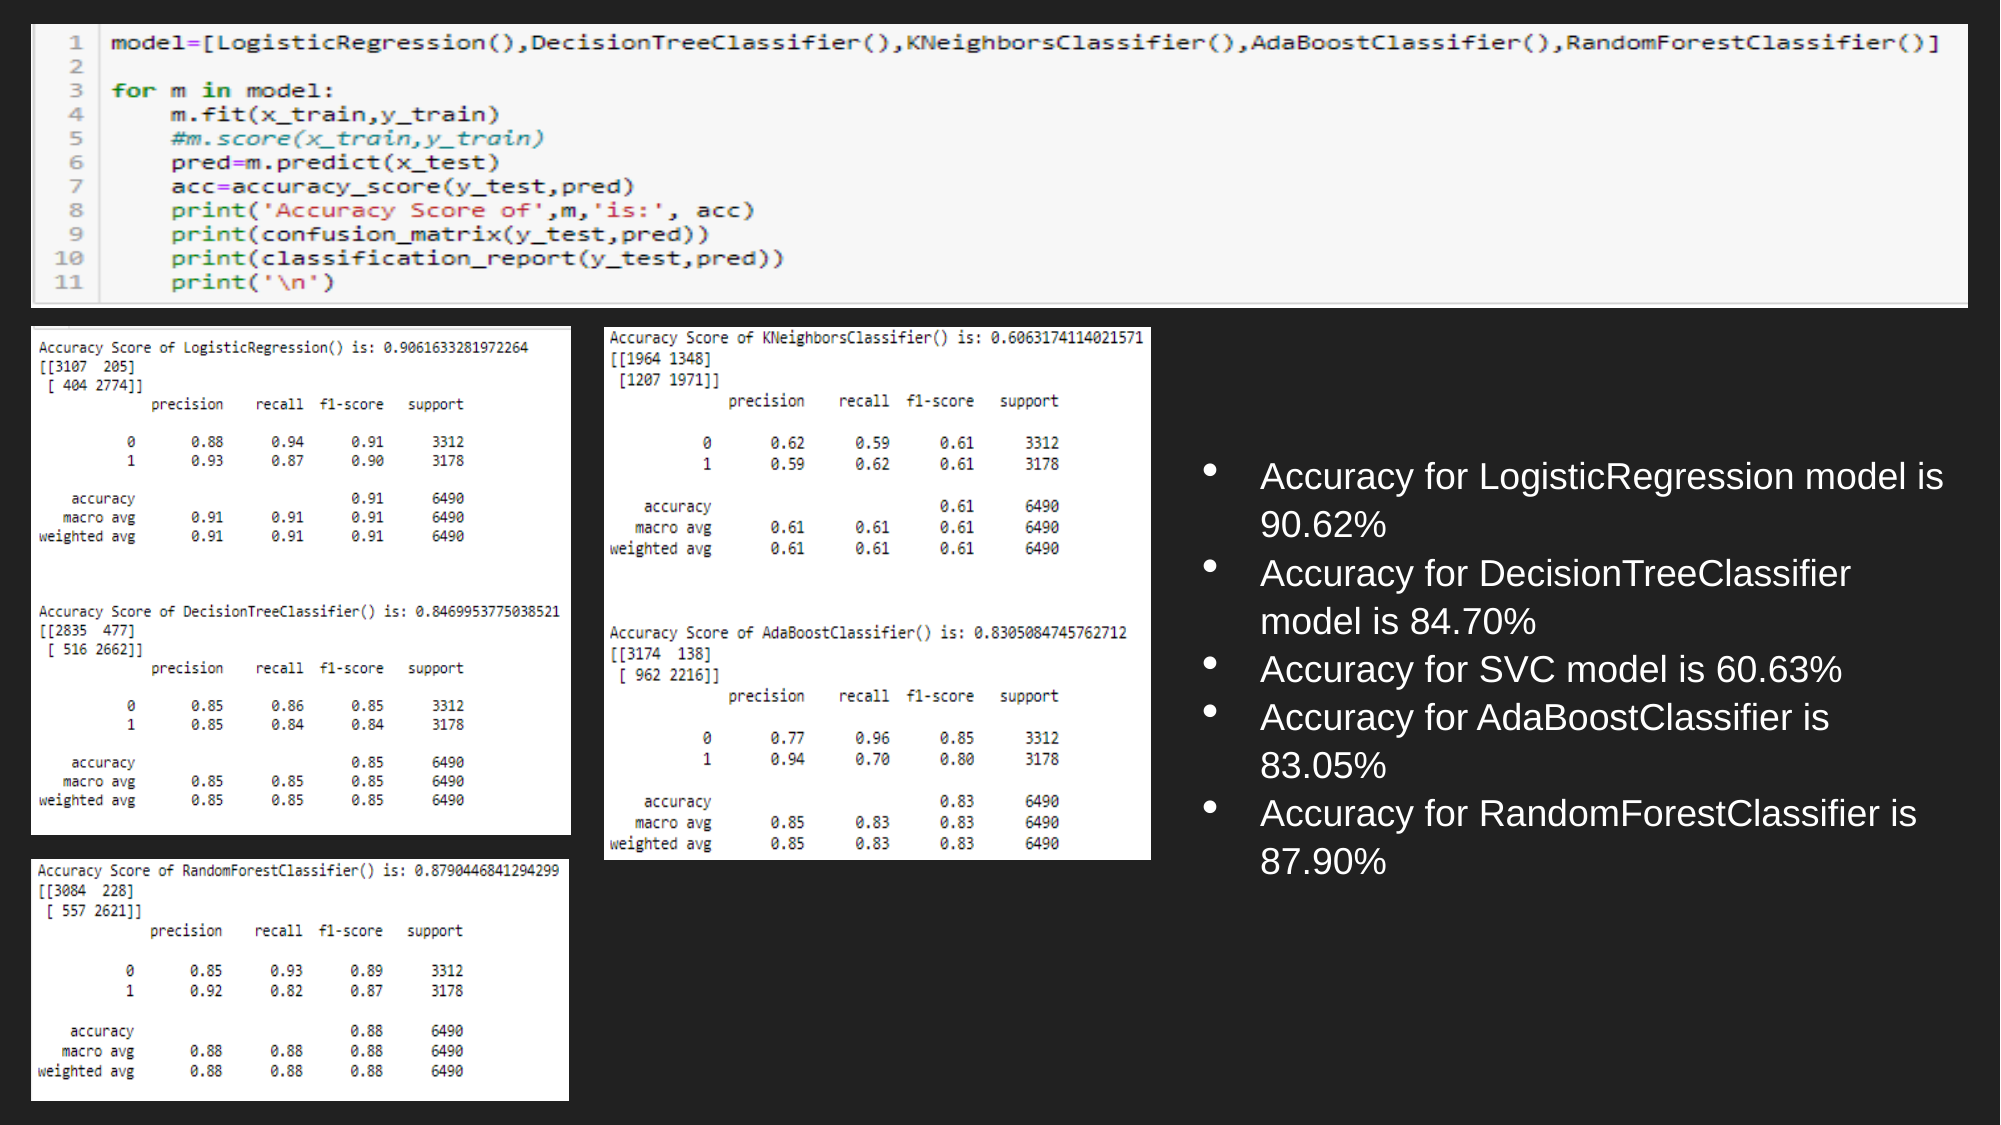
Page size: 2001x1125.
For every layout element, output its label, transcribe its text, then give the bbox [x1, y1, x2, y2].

picture [30, 24, 1968, 308]
picture [30, 858, 569, 1101]
text_box Accuracy for LogisticRegression model is 90.62% Accuracy for DecisionTreeClassifier model is 84.70% Accuracy for SVC model is 60.63% Accuracy for AdaBoostClassifier is 83.05% Accuracy for RandomForestClassifier is 87.90% [1189, 441, 1969, 890]
picture [30, 325, 572, 835]
picture [604, 327, 1151, 860]
